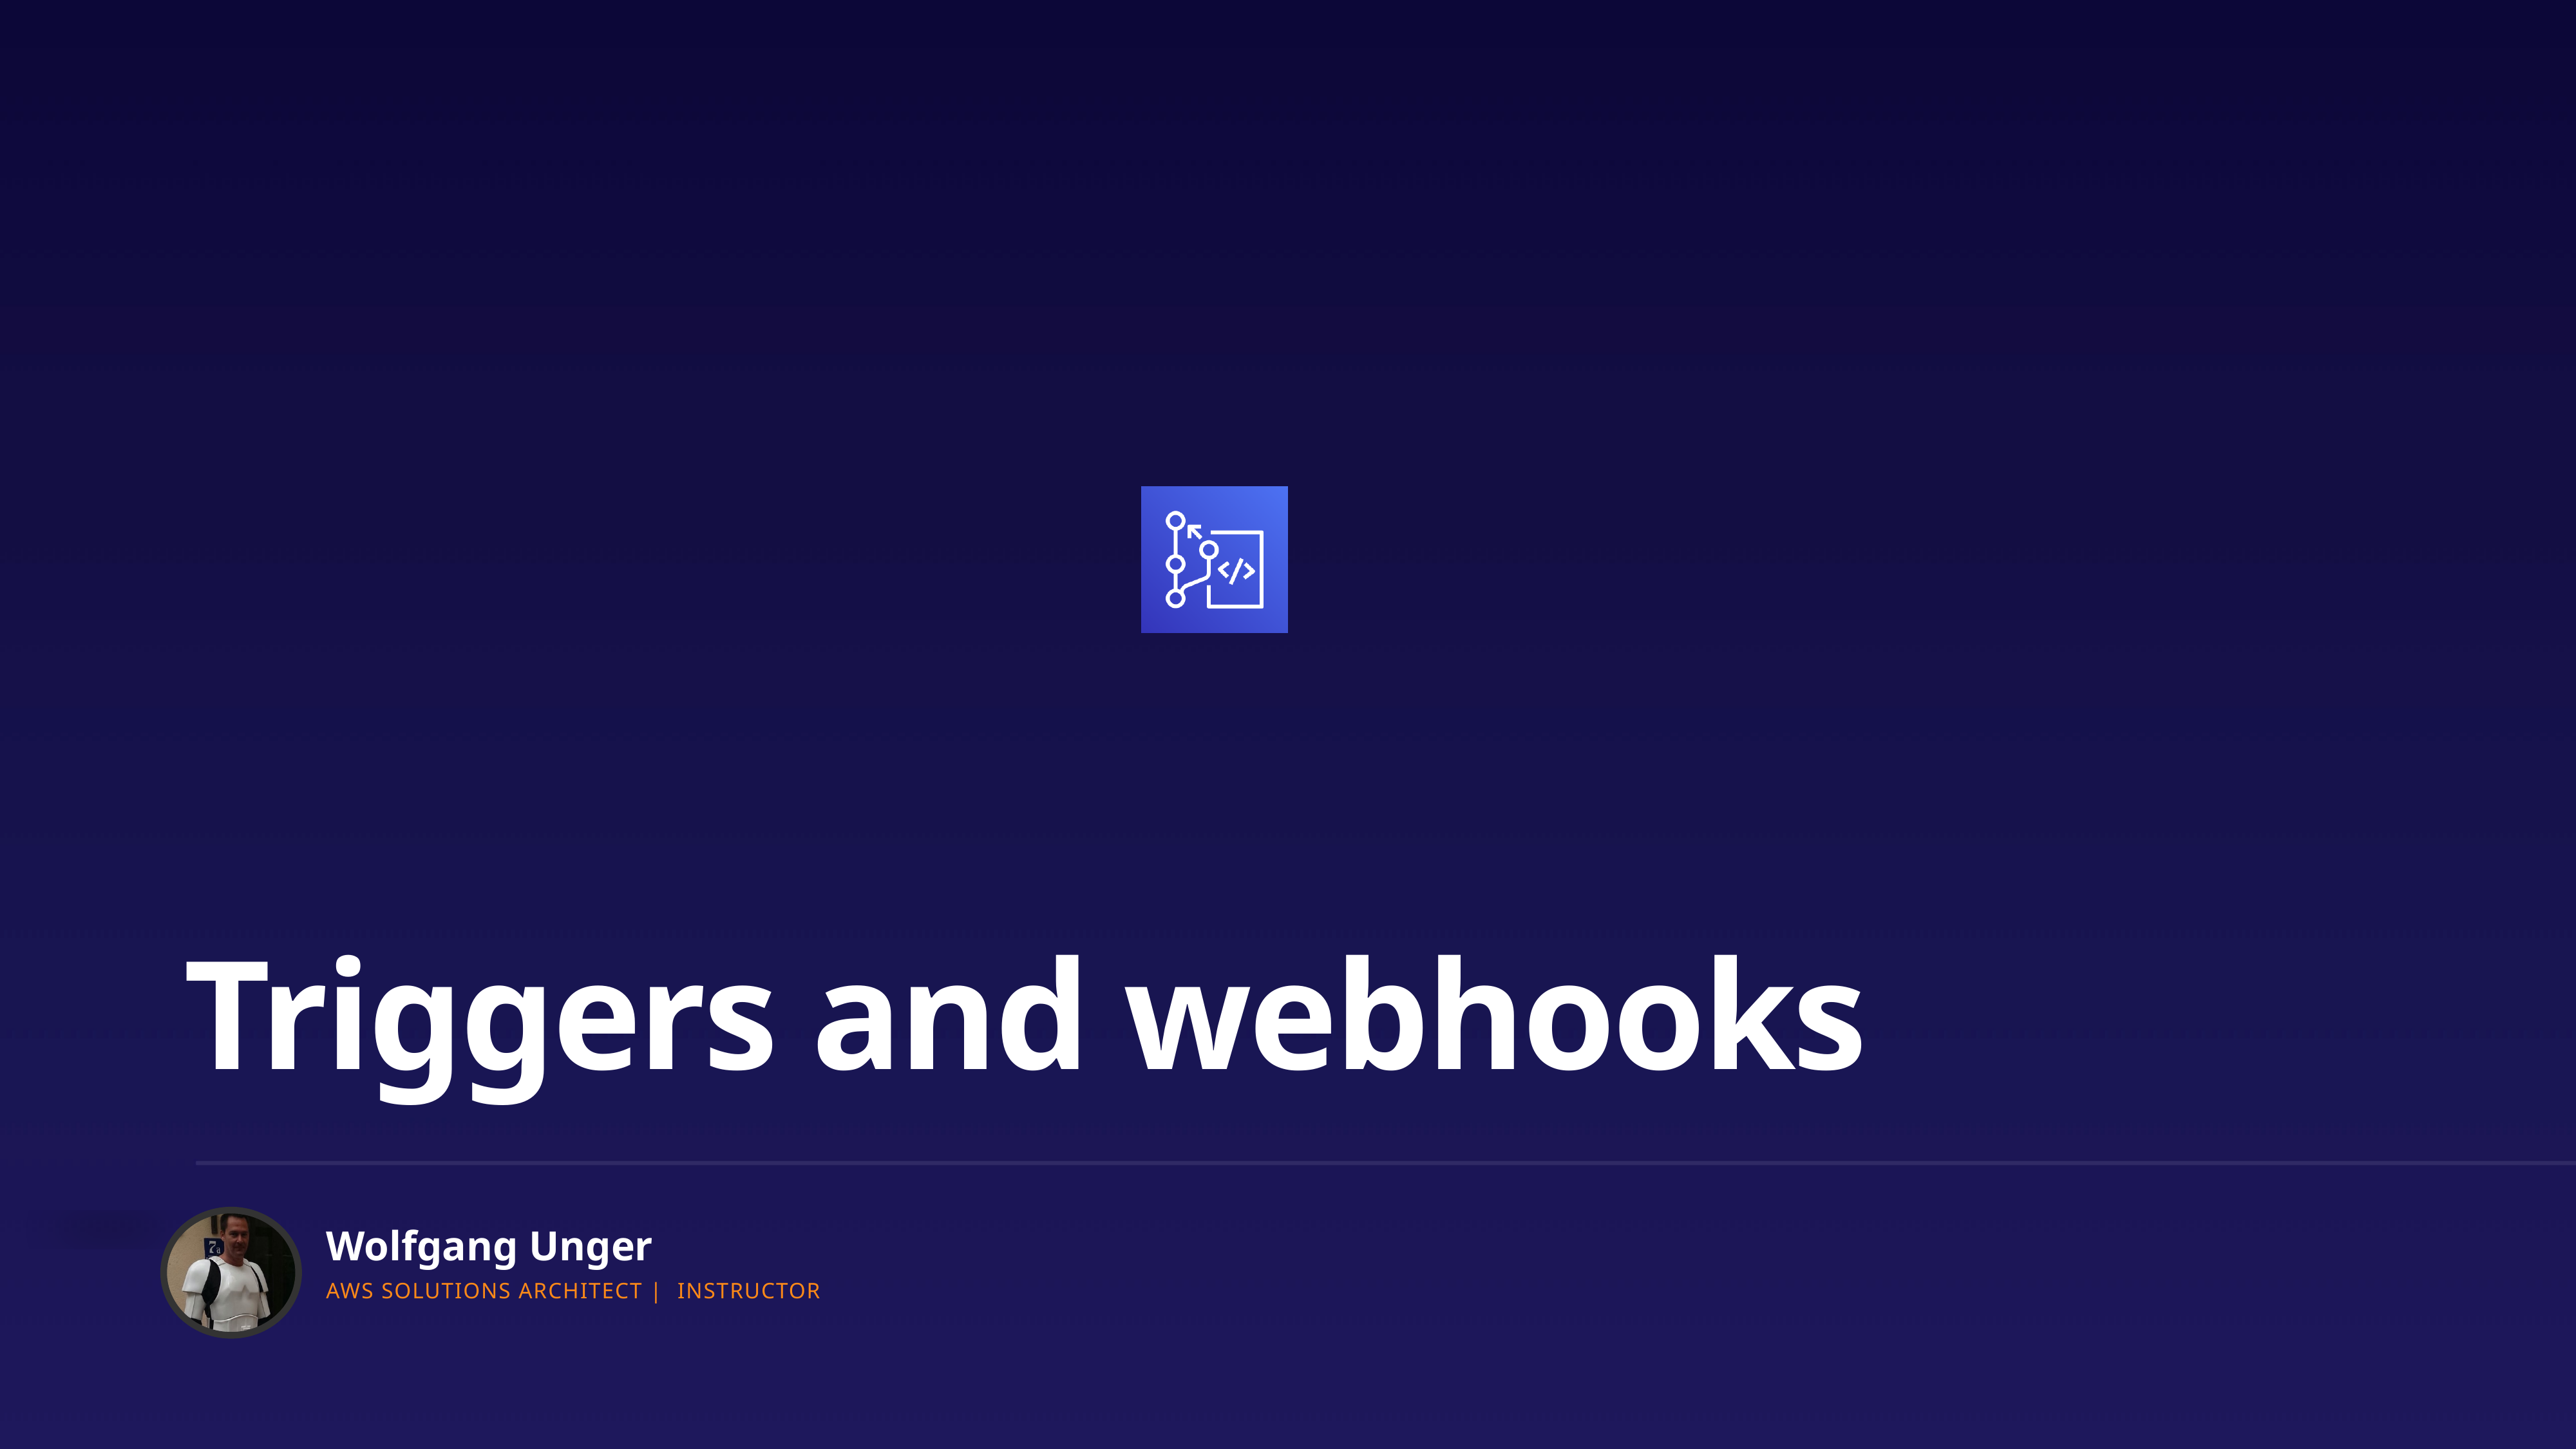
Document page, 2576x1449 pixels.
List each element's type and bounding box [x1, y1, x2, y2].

text_box [0, 0, 2576, 1449]
picture [163, 1209, 299, 1336]
picture [1141, 486, 1289, 634]
